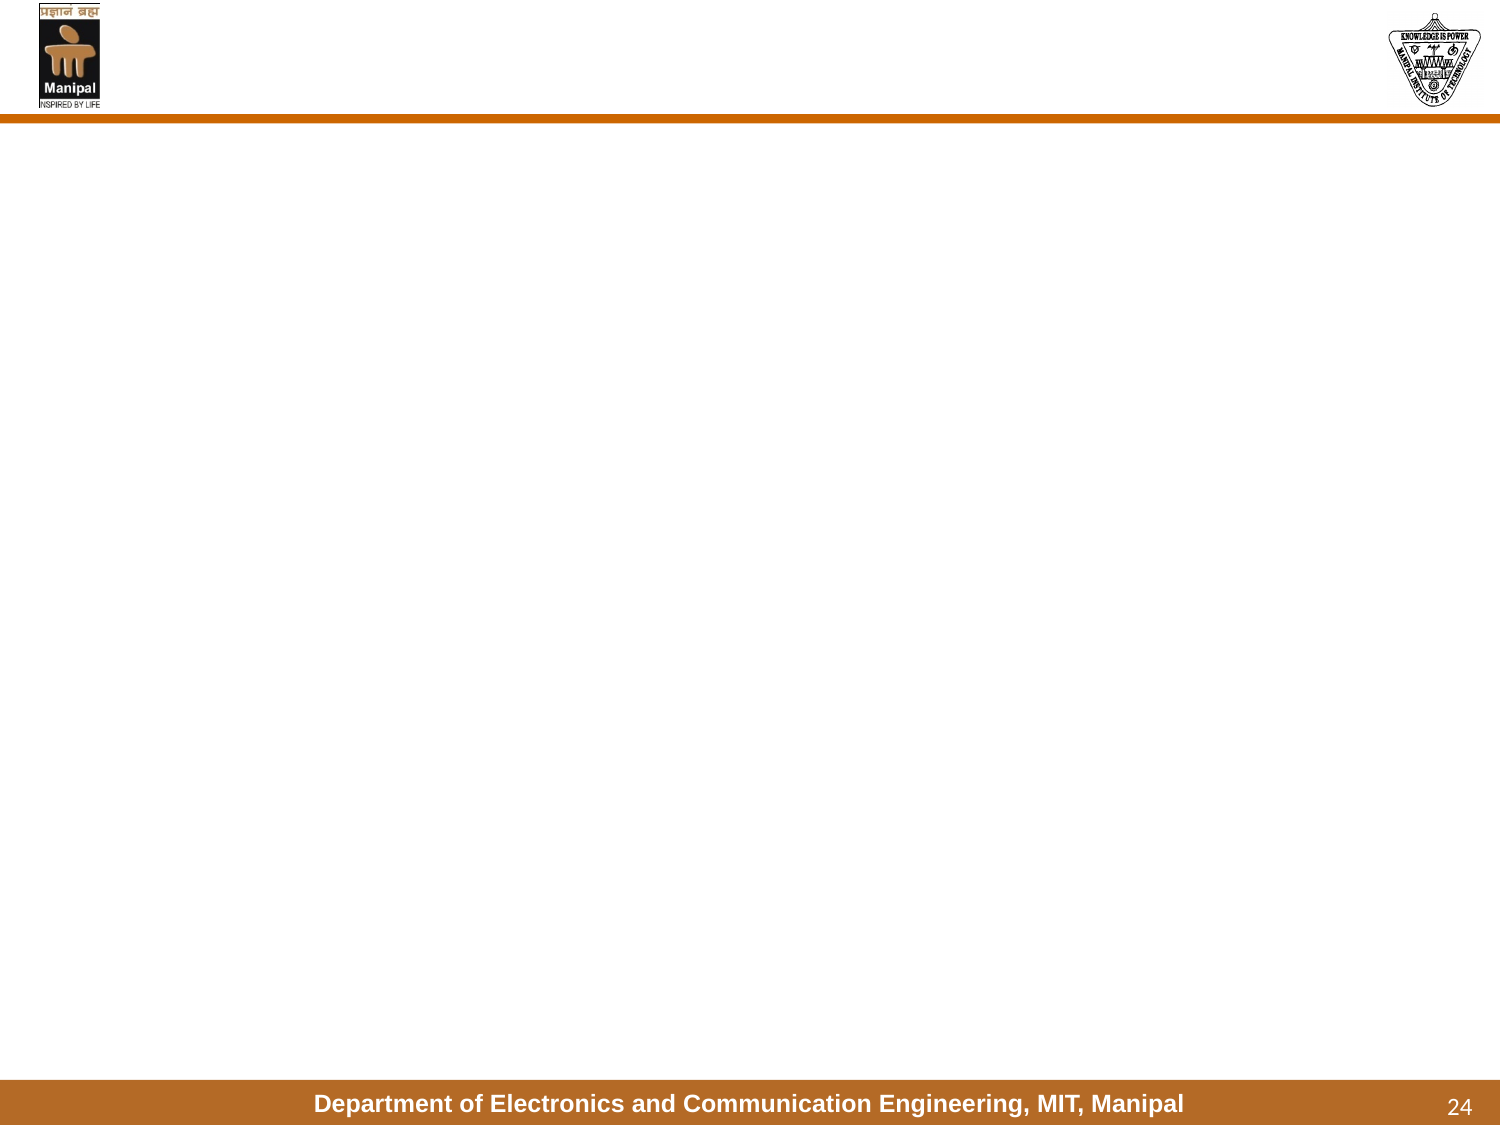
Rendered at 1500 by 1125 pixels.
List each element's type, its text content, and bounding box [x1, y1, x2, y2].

slide_number 24 [1137, 1074, 1488, 1125]
picture [39, 3, 100, 108]
